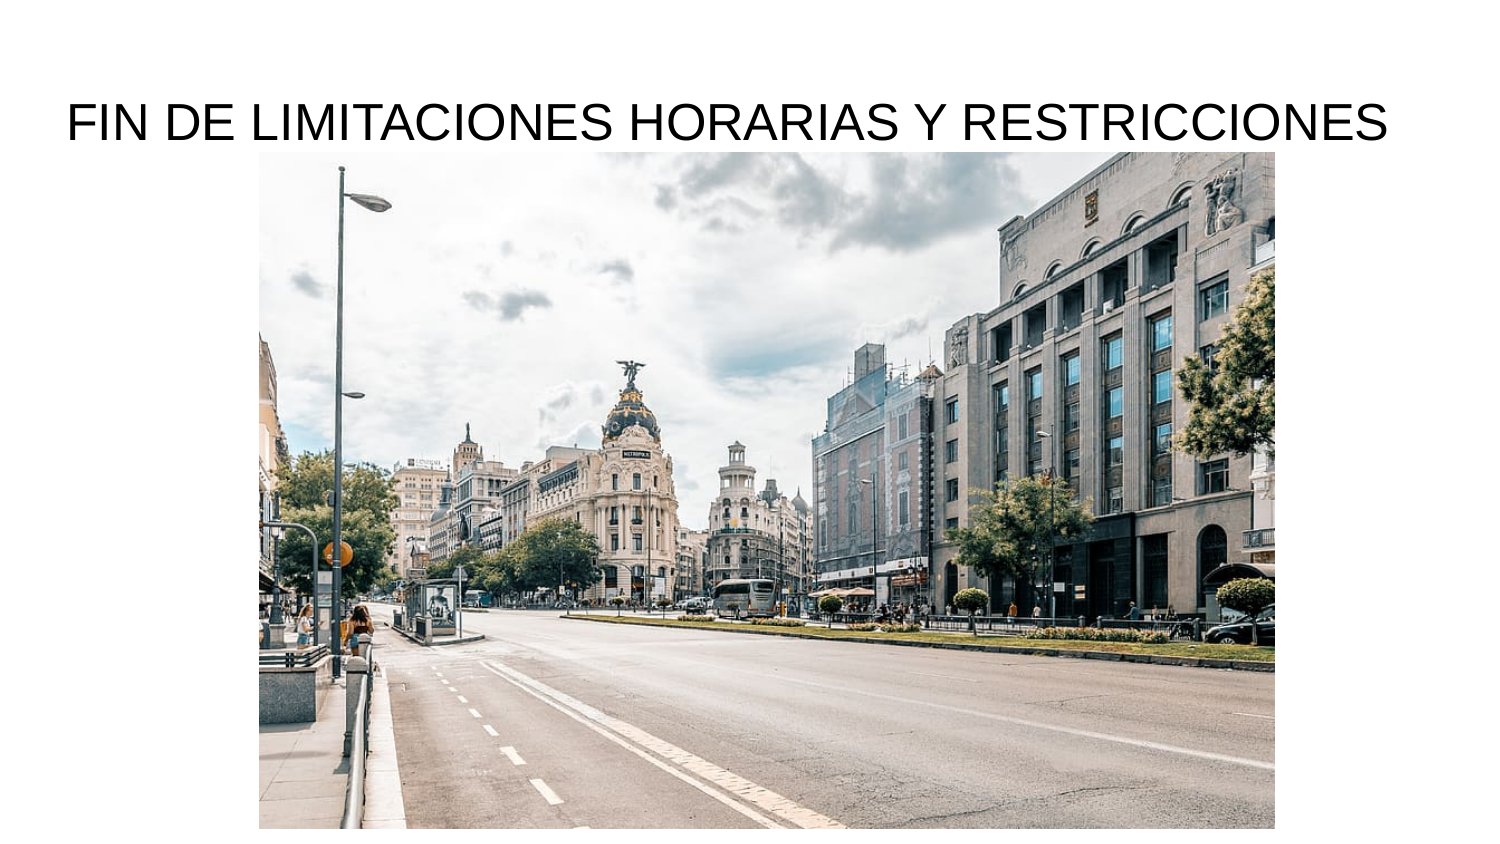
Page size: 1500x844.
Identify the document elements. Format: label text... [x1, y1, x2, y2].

title FIN DE LIMITACIONES HORARIAS Y RESTRICCIONES [51, 72, 1449, 167]
picture [259, 151, 1275, 830]
